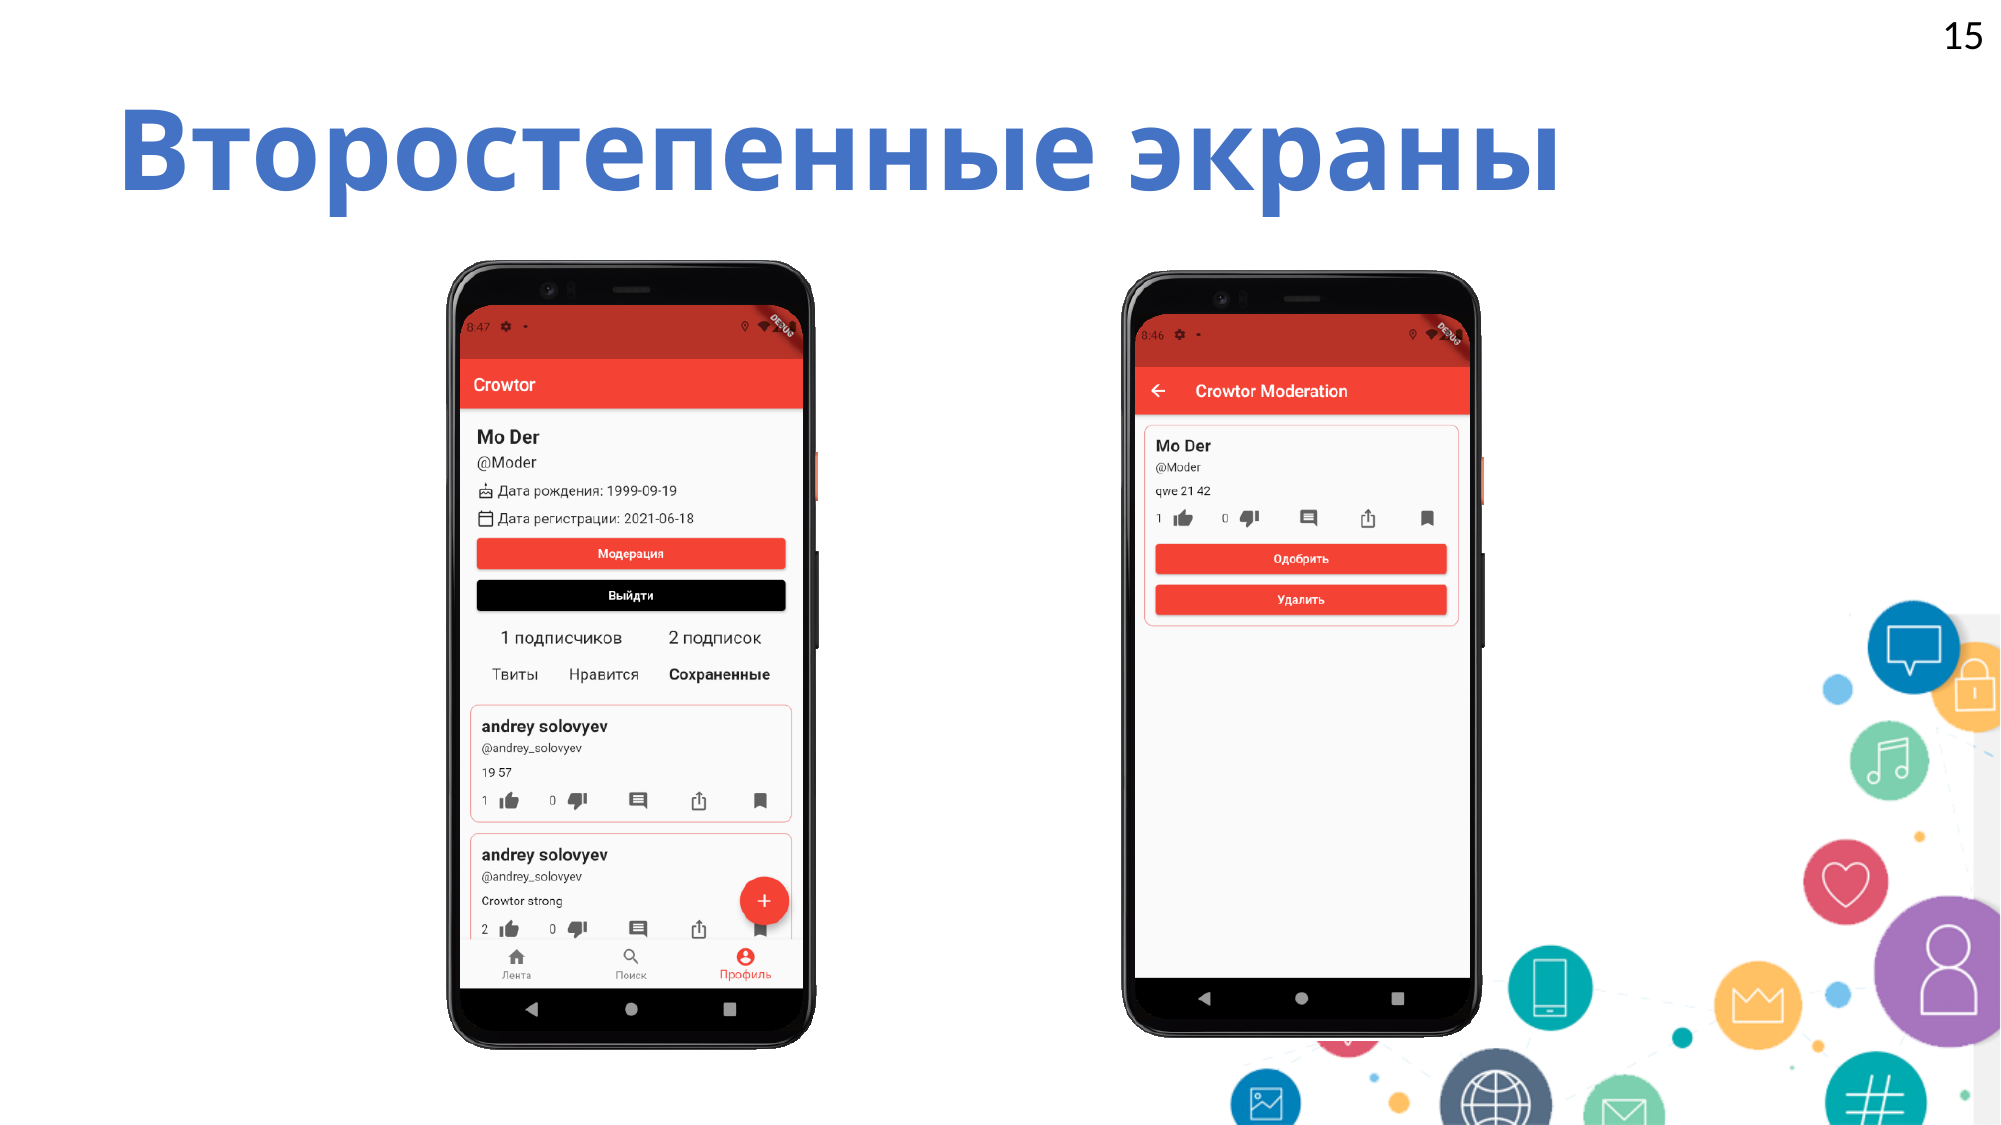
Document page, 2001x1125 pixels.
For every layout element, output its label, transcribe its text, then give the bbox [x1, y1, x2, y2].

title Второстепенные экраны [100, 45, 1864, 264]
picture [0, 0, 2001, 1125]
text_box 15 [1927, 0, 2000, 65]
picture [1251, 1088, 1283, 1120]
